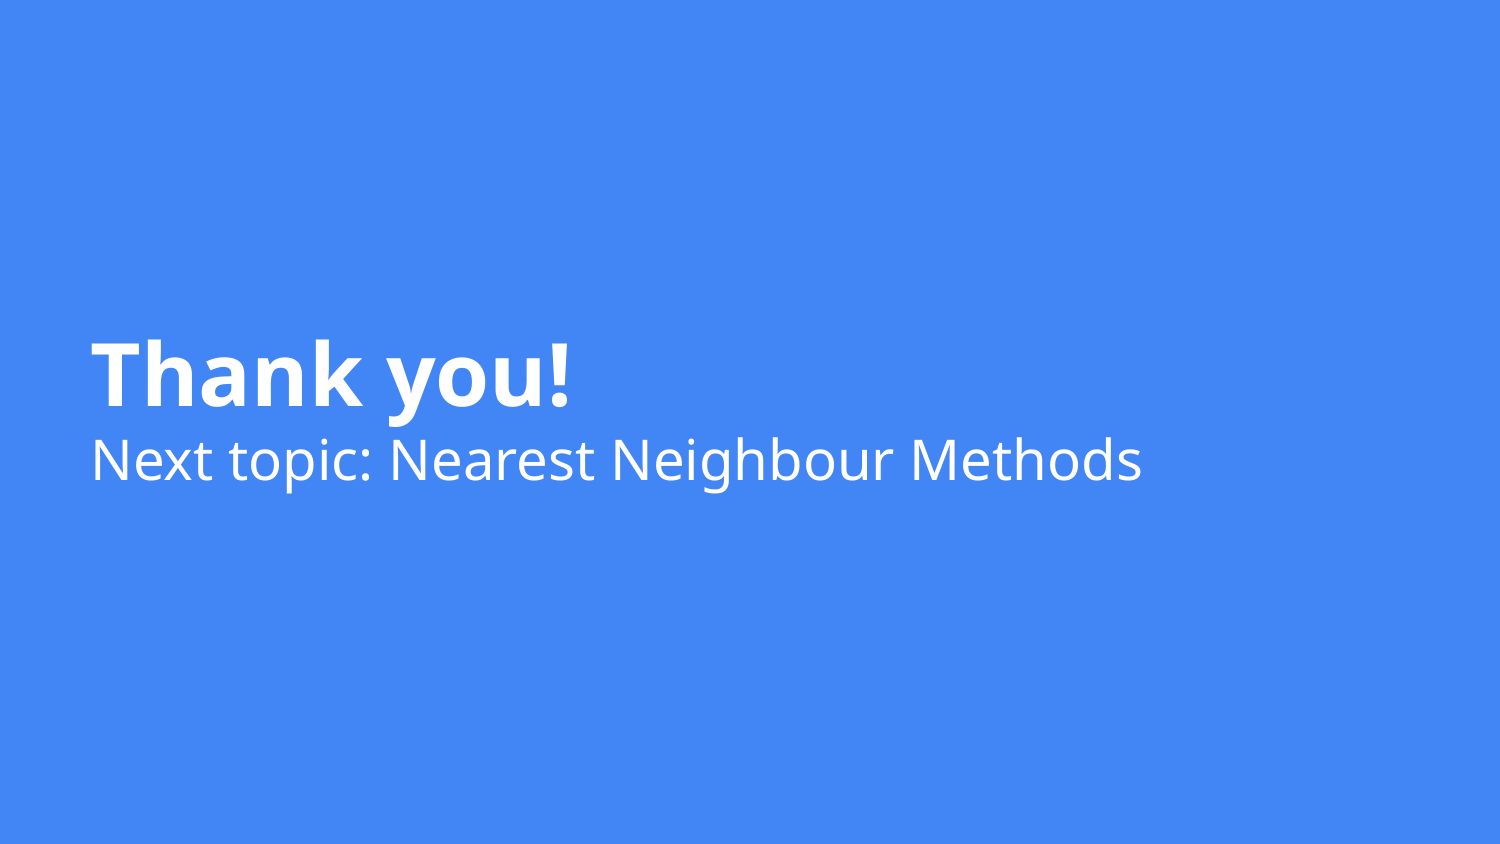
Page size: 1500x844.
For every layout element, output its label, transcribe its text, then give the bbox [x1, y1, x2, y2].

title Thank you! Next topic: Nearest Neighbour Methods [75, 321, 1425, 489]
